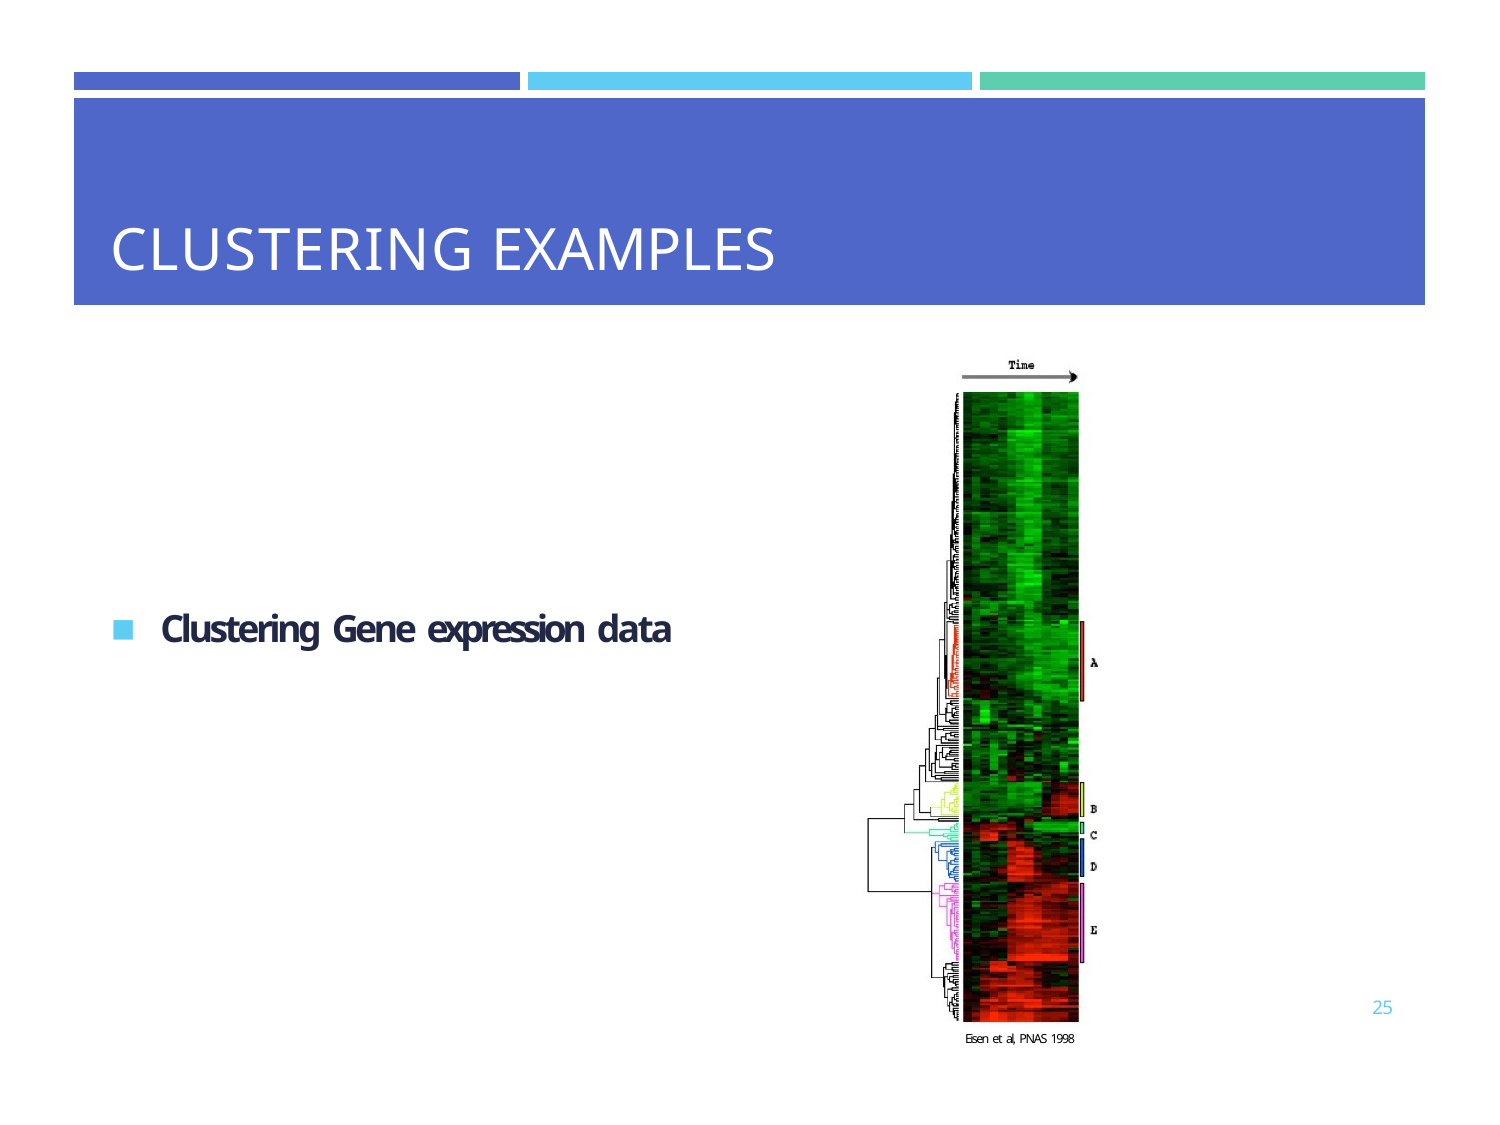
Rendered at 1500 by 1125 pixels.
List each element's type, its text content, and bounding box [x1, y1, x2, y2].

slide_number 25 [1365, 995, 1400, 1125]
text_box Clustering Gene expression data [108, 603, 732, 651]
picture [862, 356, 1102, 1029]
table_header [980, 72, 1425, 90]
text_box Eisen et al, PNAS 1998 [962, 1037, 1083, 1047]
table_header [528, 72, 972, 90]
table_header [74, 72, 520, 90]
table_cell CLUSTERING EXAMPLES [74, 98, 1425, 305]
